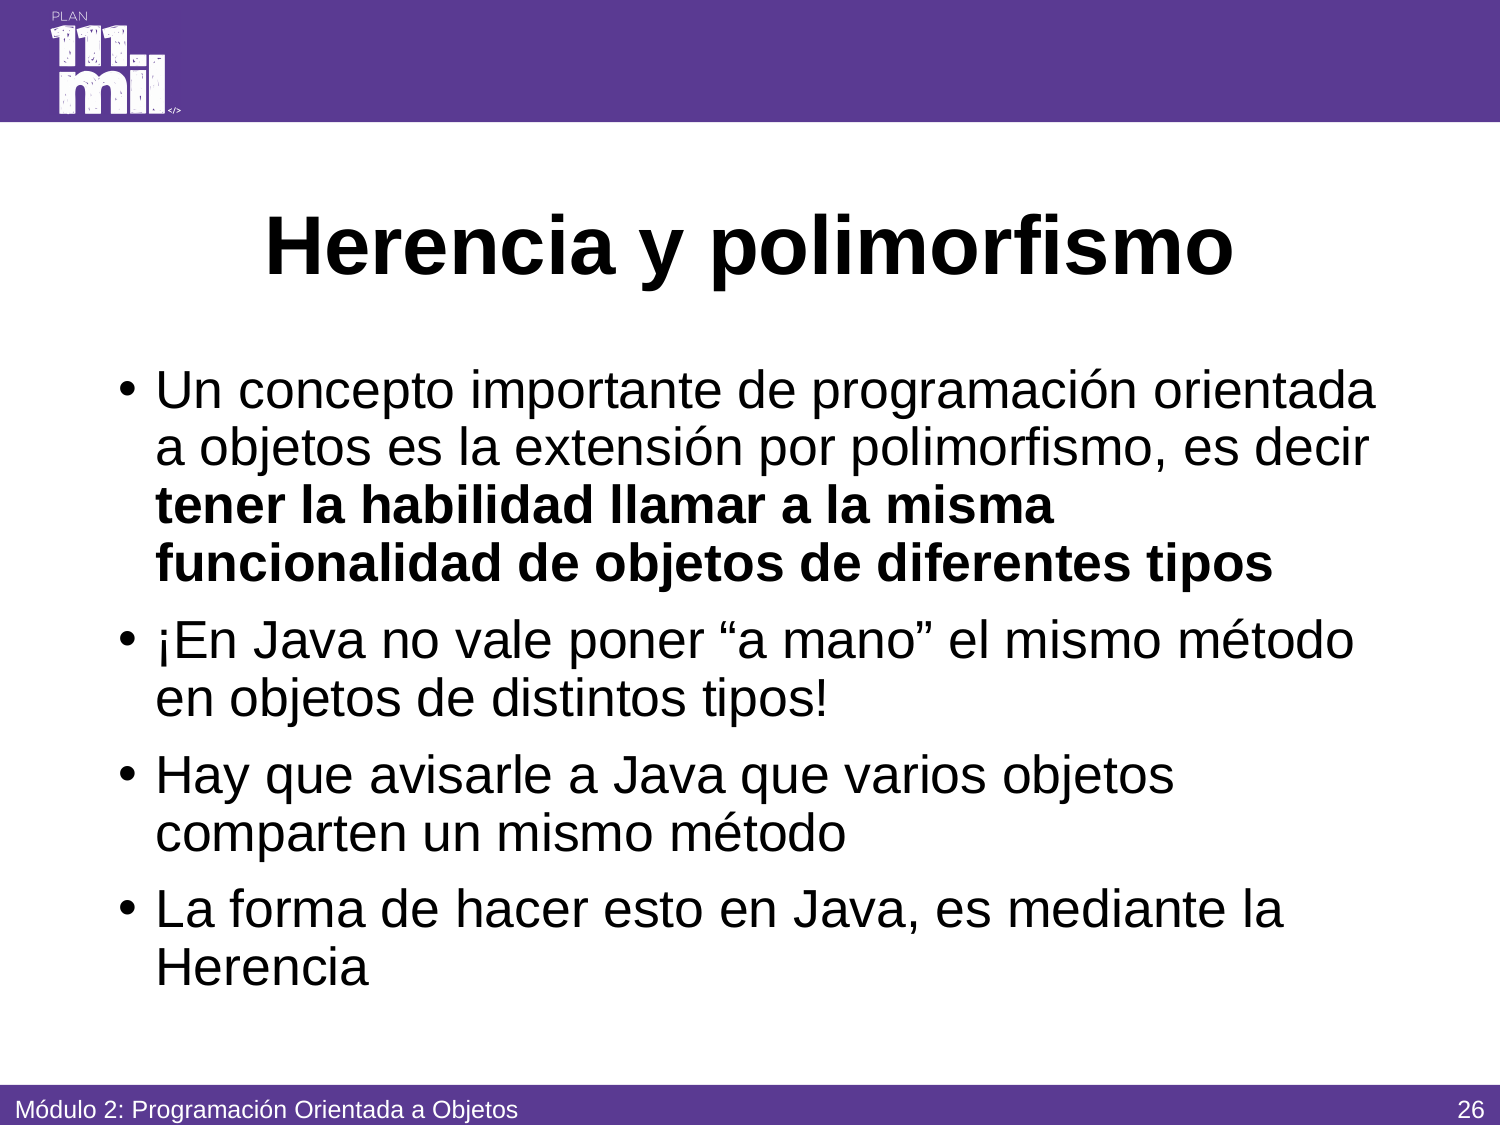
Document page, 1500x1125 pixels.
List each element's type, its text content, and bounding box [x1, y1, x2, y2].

list Un concepto importante de programación orientada a objetos es la extensión por polimorfismo, es decir tener la habilidad llamar a la misma funcionalidad de objetos de diferentes tipos ¡En Java no vale poner “a mano” el mismo método en objetos de distintos tipos! Hay que avisarle a Java que varios objetos comparten un mismo método La forma de hacer esto en Java, es mediante la Herencia [103, 354, 1397, 1069]
footer Módulo 2: Programación Orientada a Objetos [0, 1078, 585, 1125]
title Herencia y polimorfismo [103, 147, 1397, 348]
slide_number 25 [1162, 1078, 1500, 1125]
